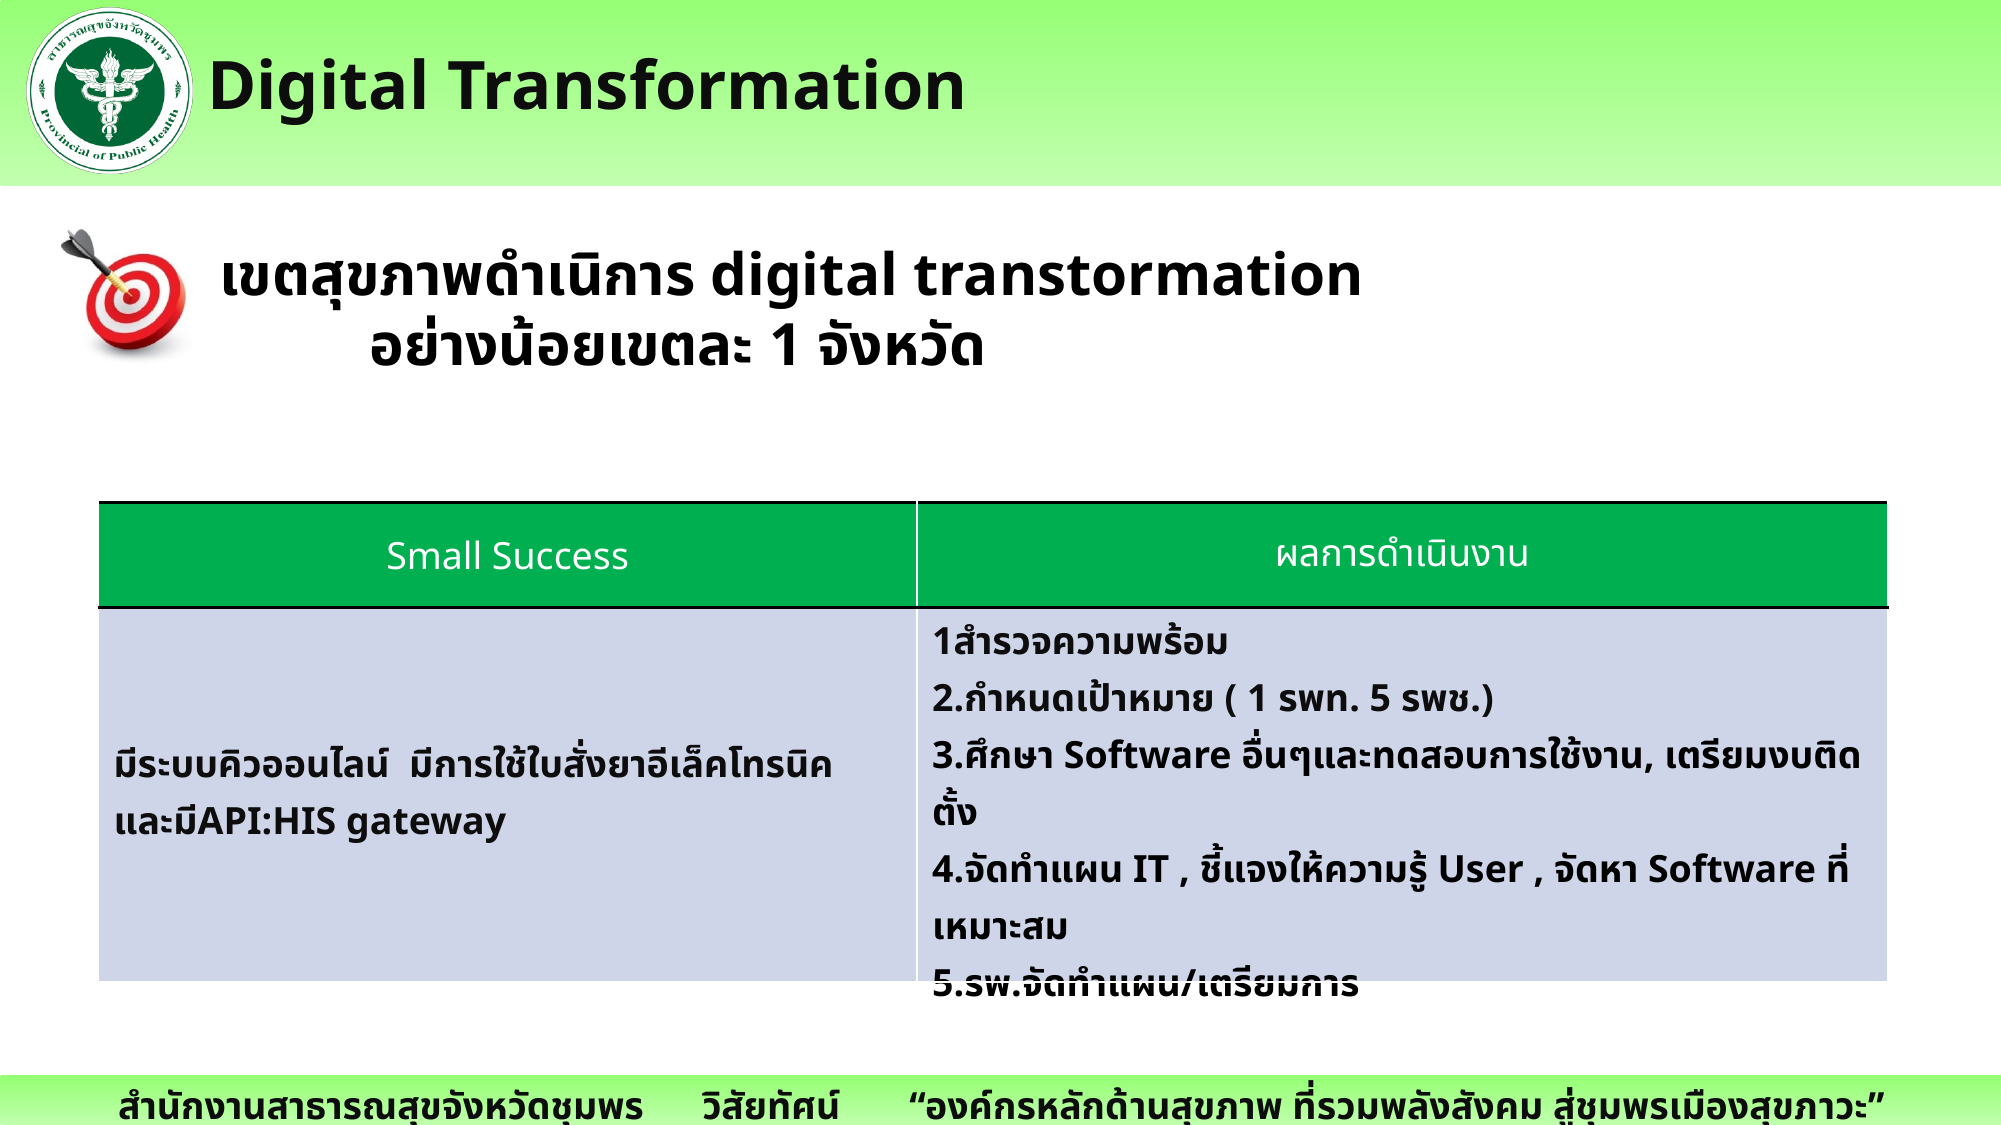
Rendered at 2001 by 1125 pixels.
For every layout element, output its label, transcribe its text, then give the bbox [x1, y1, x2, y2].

title Digital Transformation [193, 26, 1023, 149]
text_box [0, 0, 2000, 186]
table_header Small Success [99, 504, 916, 606]
table_cell 1สำรวจความพร้อม 2.กำหนดเป้าหมาย ( 1 รพท. 5 รพช.) 3.ศึกษา Software อื่นๆและทดสอบการใช้งาน, เตรียมงบติดตั้ง 4.จัดทำแผน IT , ชี้แจงให้ความรู้ User , จัดหา Software ที่เหมาะสม 5.รพ.จัดทำแผน/เตรียมการ [918, 609, 1887, 981]
picture [61, 229, 198, 365]
text_box เขตสุขภาพดำเนิการ digital transtormation อย่างน้อยเขตละ 1 จังหวัด [205, 230, 1394, 385]
table_cell มีระบบคิวออนไลน์ มีการใช้ใบสั่งยาอีเล็คโทรนิค และมีAPI:HIS gateway [99, 609, 916, 981]
table_header ผลการดำเนินงาน [918, 504, 1887, 606]
text_box สำนักงานสาธารณสุขจังหวัดชุมพร วิสัยทัศน์ “องค์กรหลักด้านสุขภาพ ที่รวมพลังสังคม สู่ชุมพรเมืองสุขภาวะ” [0, 1075, 2000, 1125]
picture [26, 7, 193, 174]
